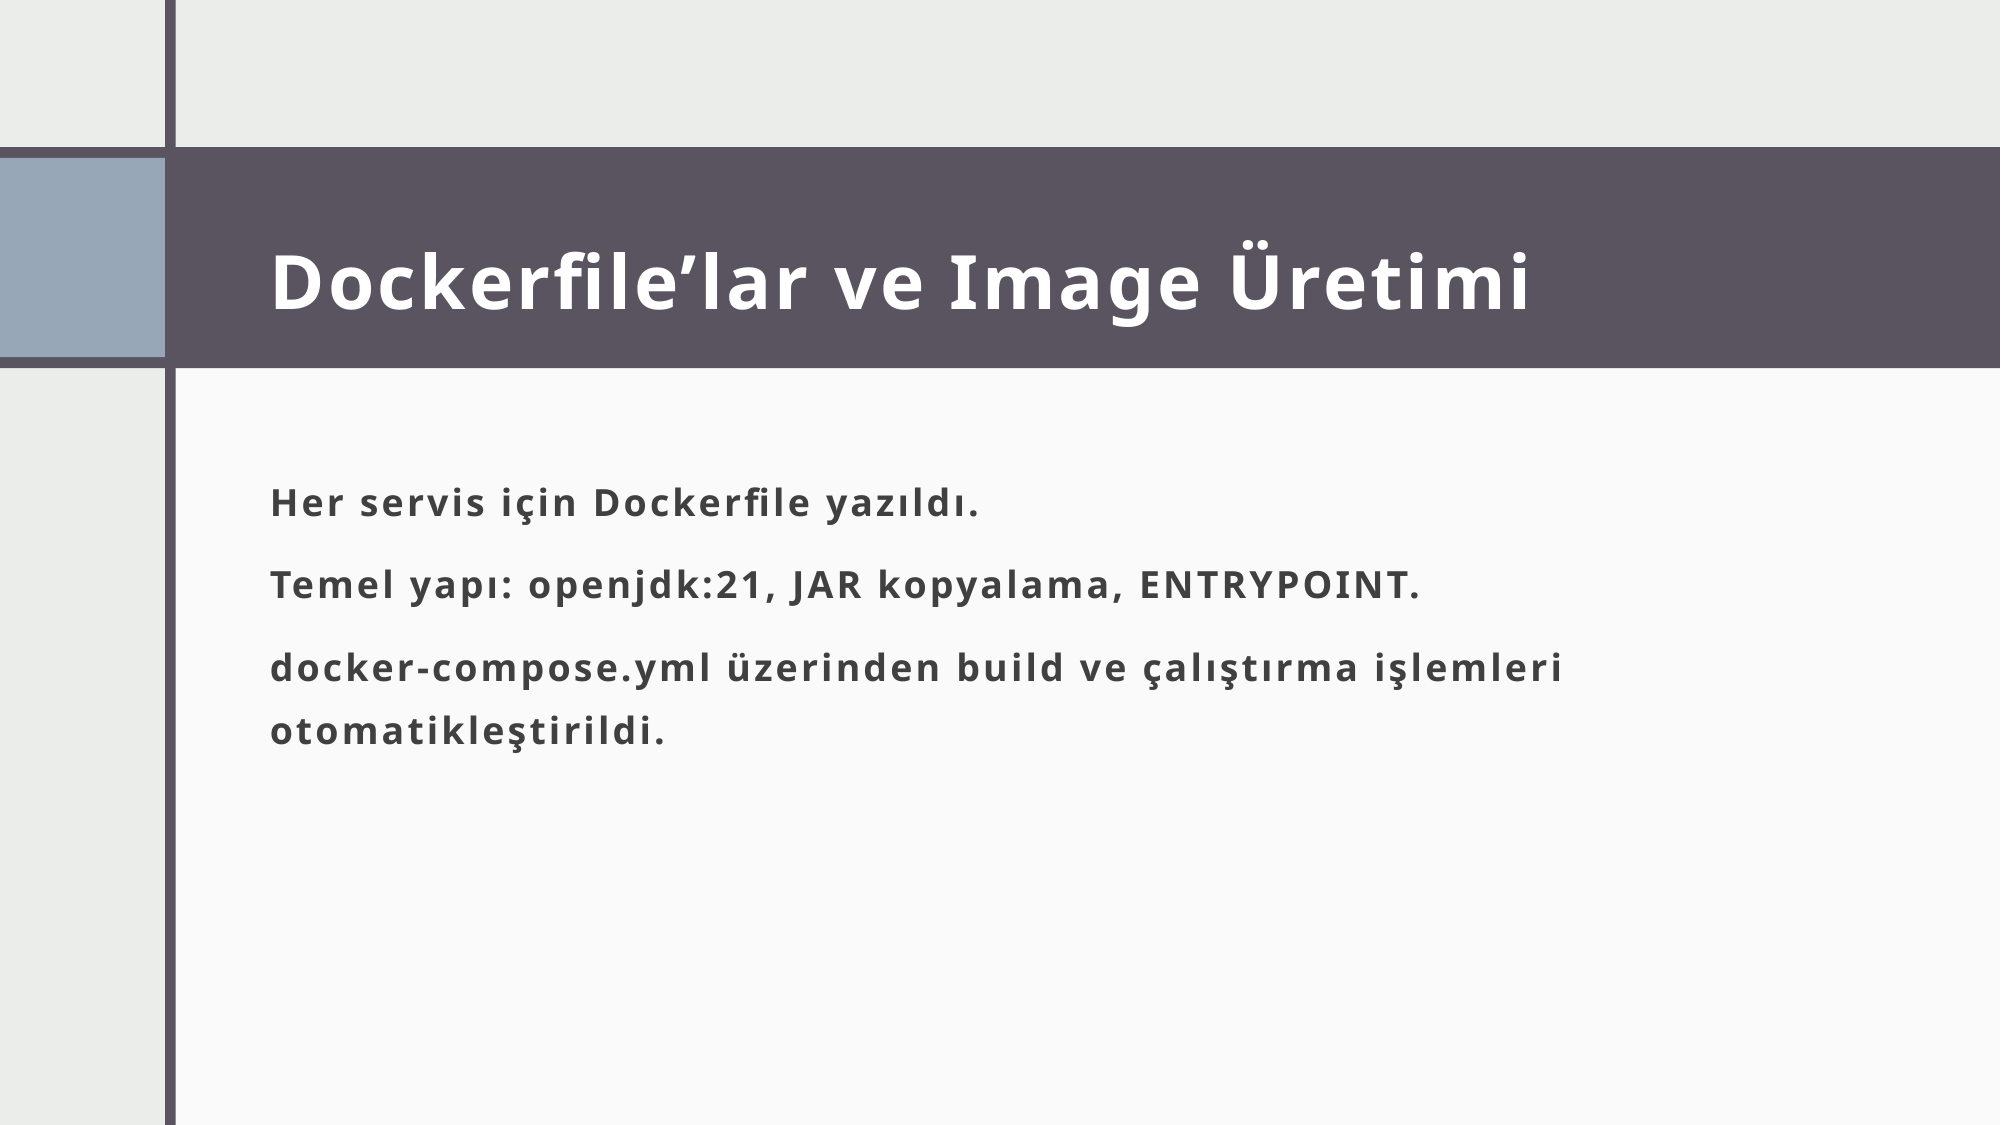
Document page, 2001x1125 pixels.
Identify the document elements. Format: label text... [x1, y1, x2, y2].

text_box [164, 0, 177, 1125]
text_box [0, 369, 164, 1125]
text_box [177, 369, 2000, 1125]
text_box [0, 358, 164, 369]
list Her servis için Dockerfile yazıldı. Temel yapı: openjdk:21, JAR kopyalama, ENTRYPOINT. docker-compose.yml üzerinden build ve çalıştırma işlemleri otomatikleştirildi. [251, 443, 1882, 1006]
title Dockerfile’lar ve Image Üretimi [251, 171, 1895, 341]
text_box [0, 146, 164, 157]
text_box [177, 146, 2000, 369]
text_box [0, 157, 164, 358]
text_box [0, 0, 164, 146]
text_box [177, 0, 2000, 146]
